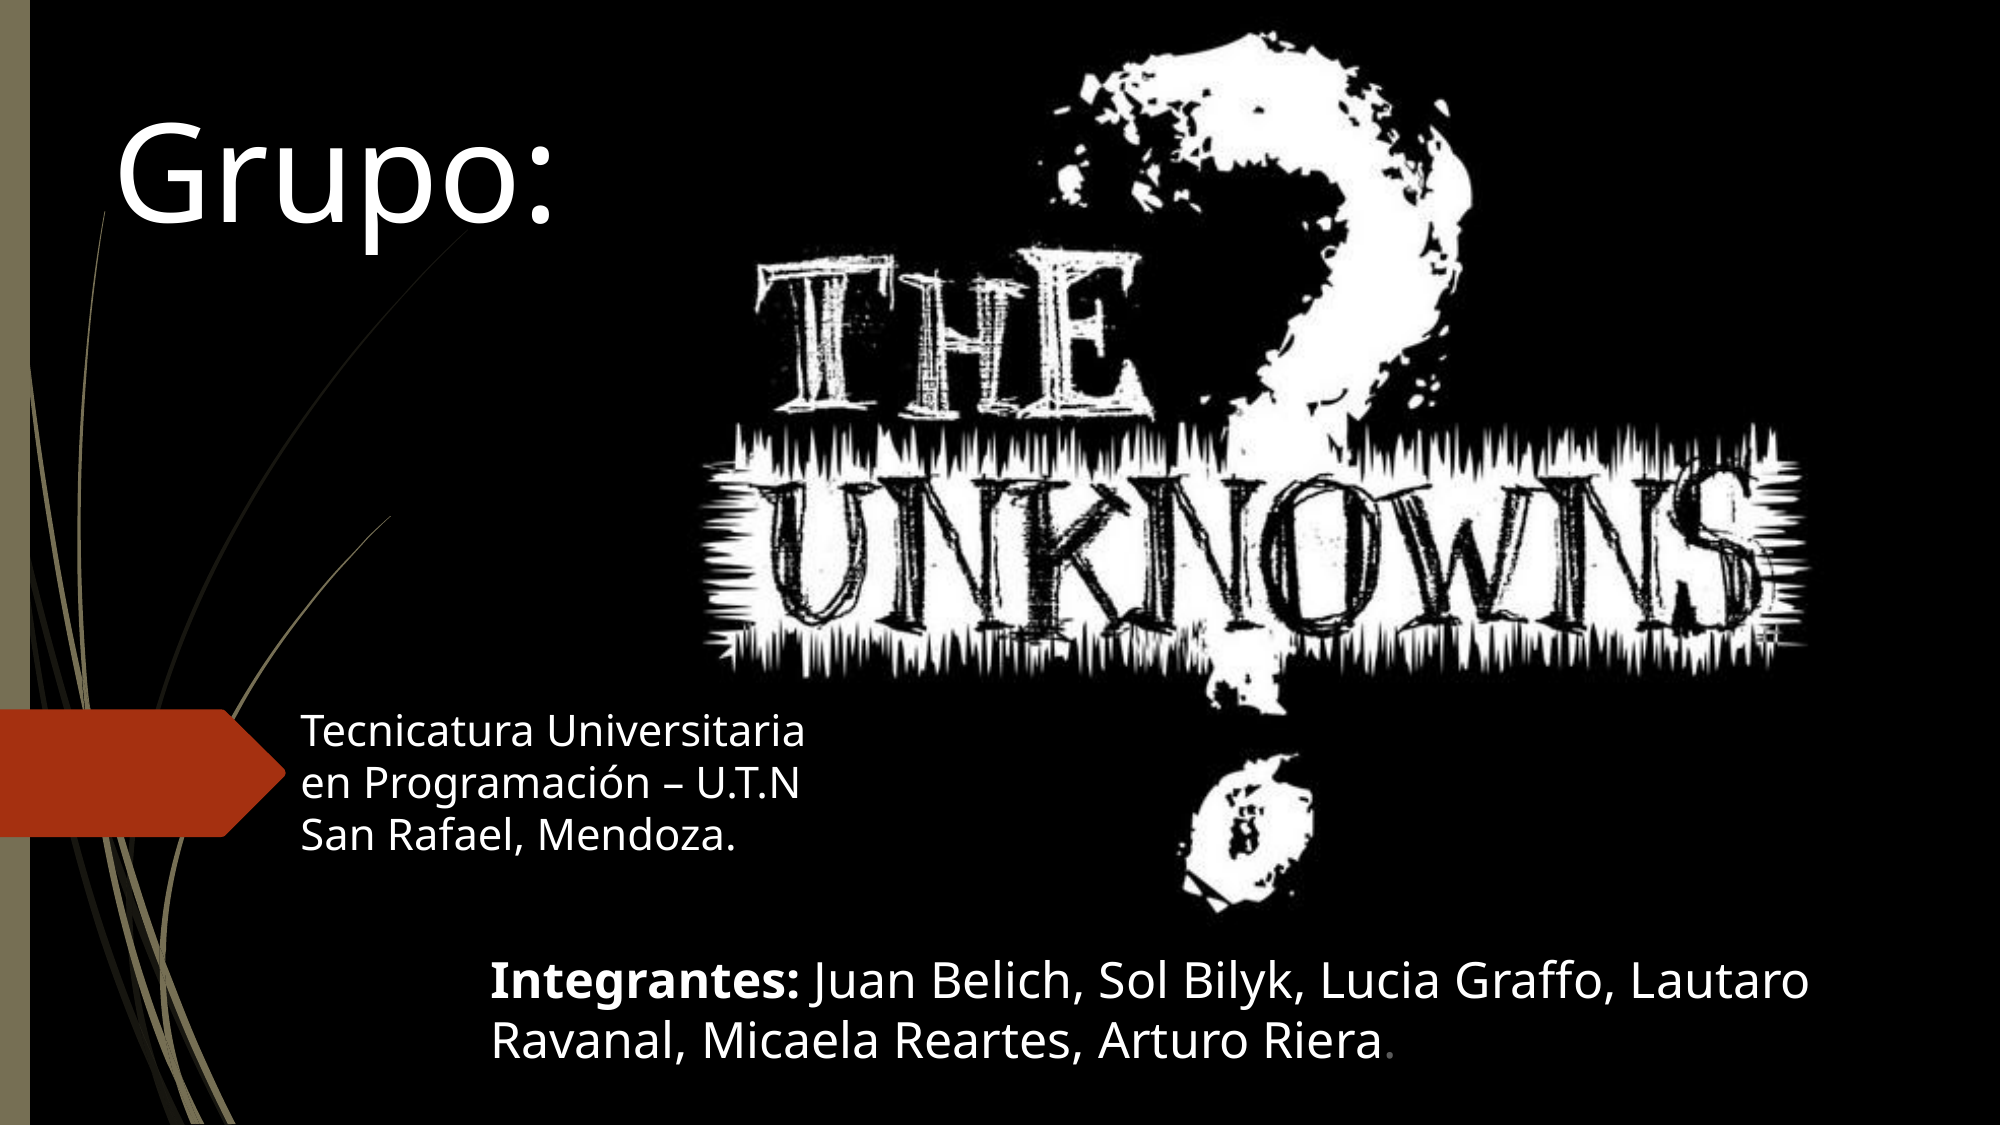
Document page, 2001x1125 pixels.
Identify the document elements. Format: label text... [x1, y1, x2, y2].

title Grupo: [97, 0, 619, 258]
subtitle Integrantes: Juan Belich, Sol Bilyk, Lucia Graffo, Lautaro Ravanal, Micaela Reartes, Arturo Riera. [475, 941, 1906, 1125]
picture [619, 0, 1906, 947]
text_box Tecnicatura Universitaria en Programación – U.T.N San Rafael, Mendoza. [285, 695, 615, 910]
